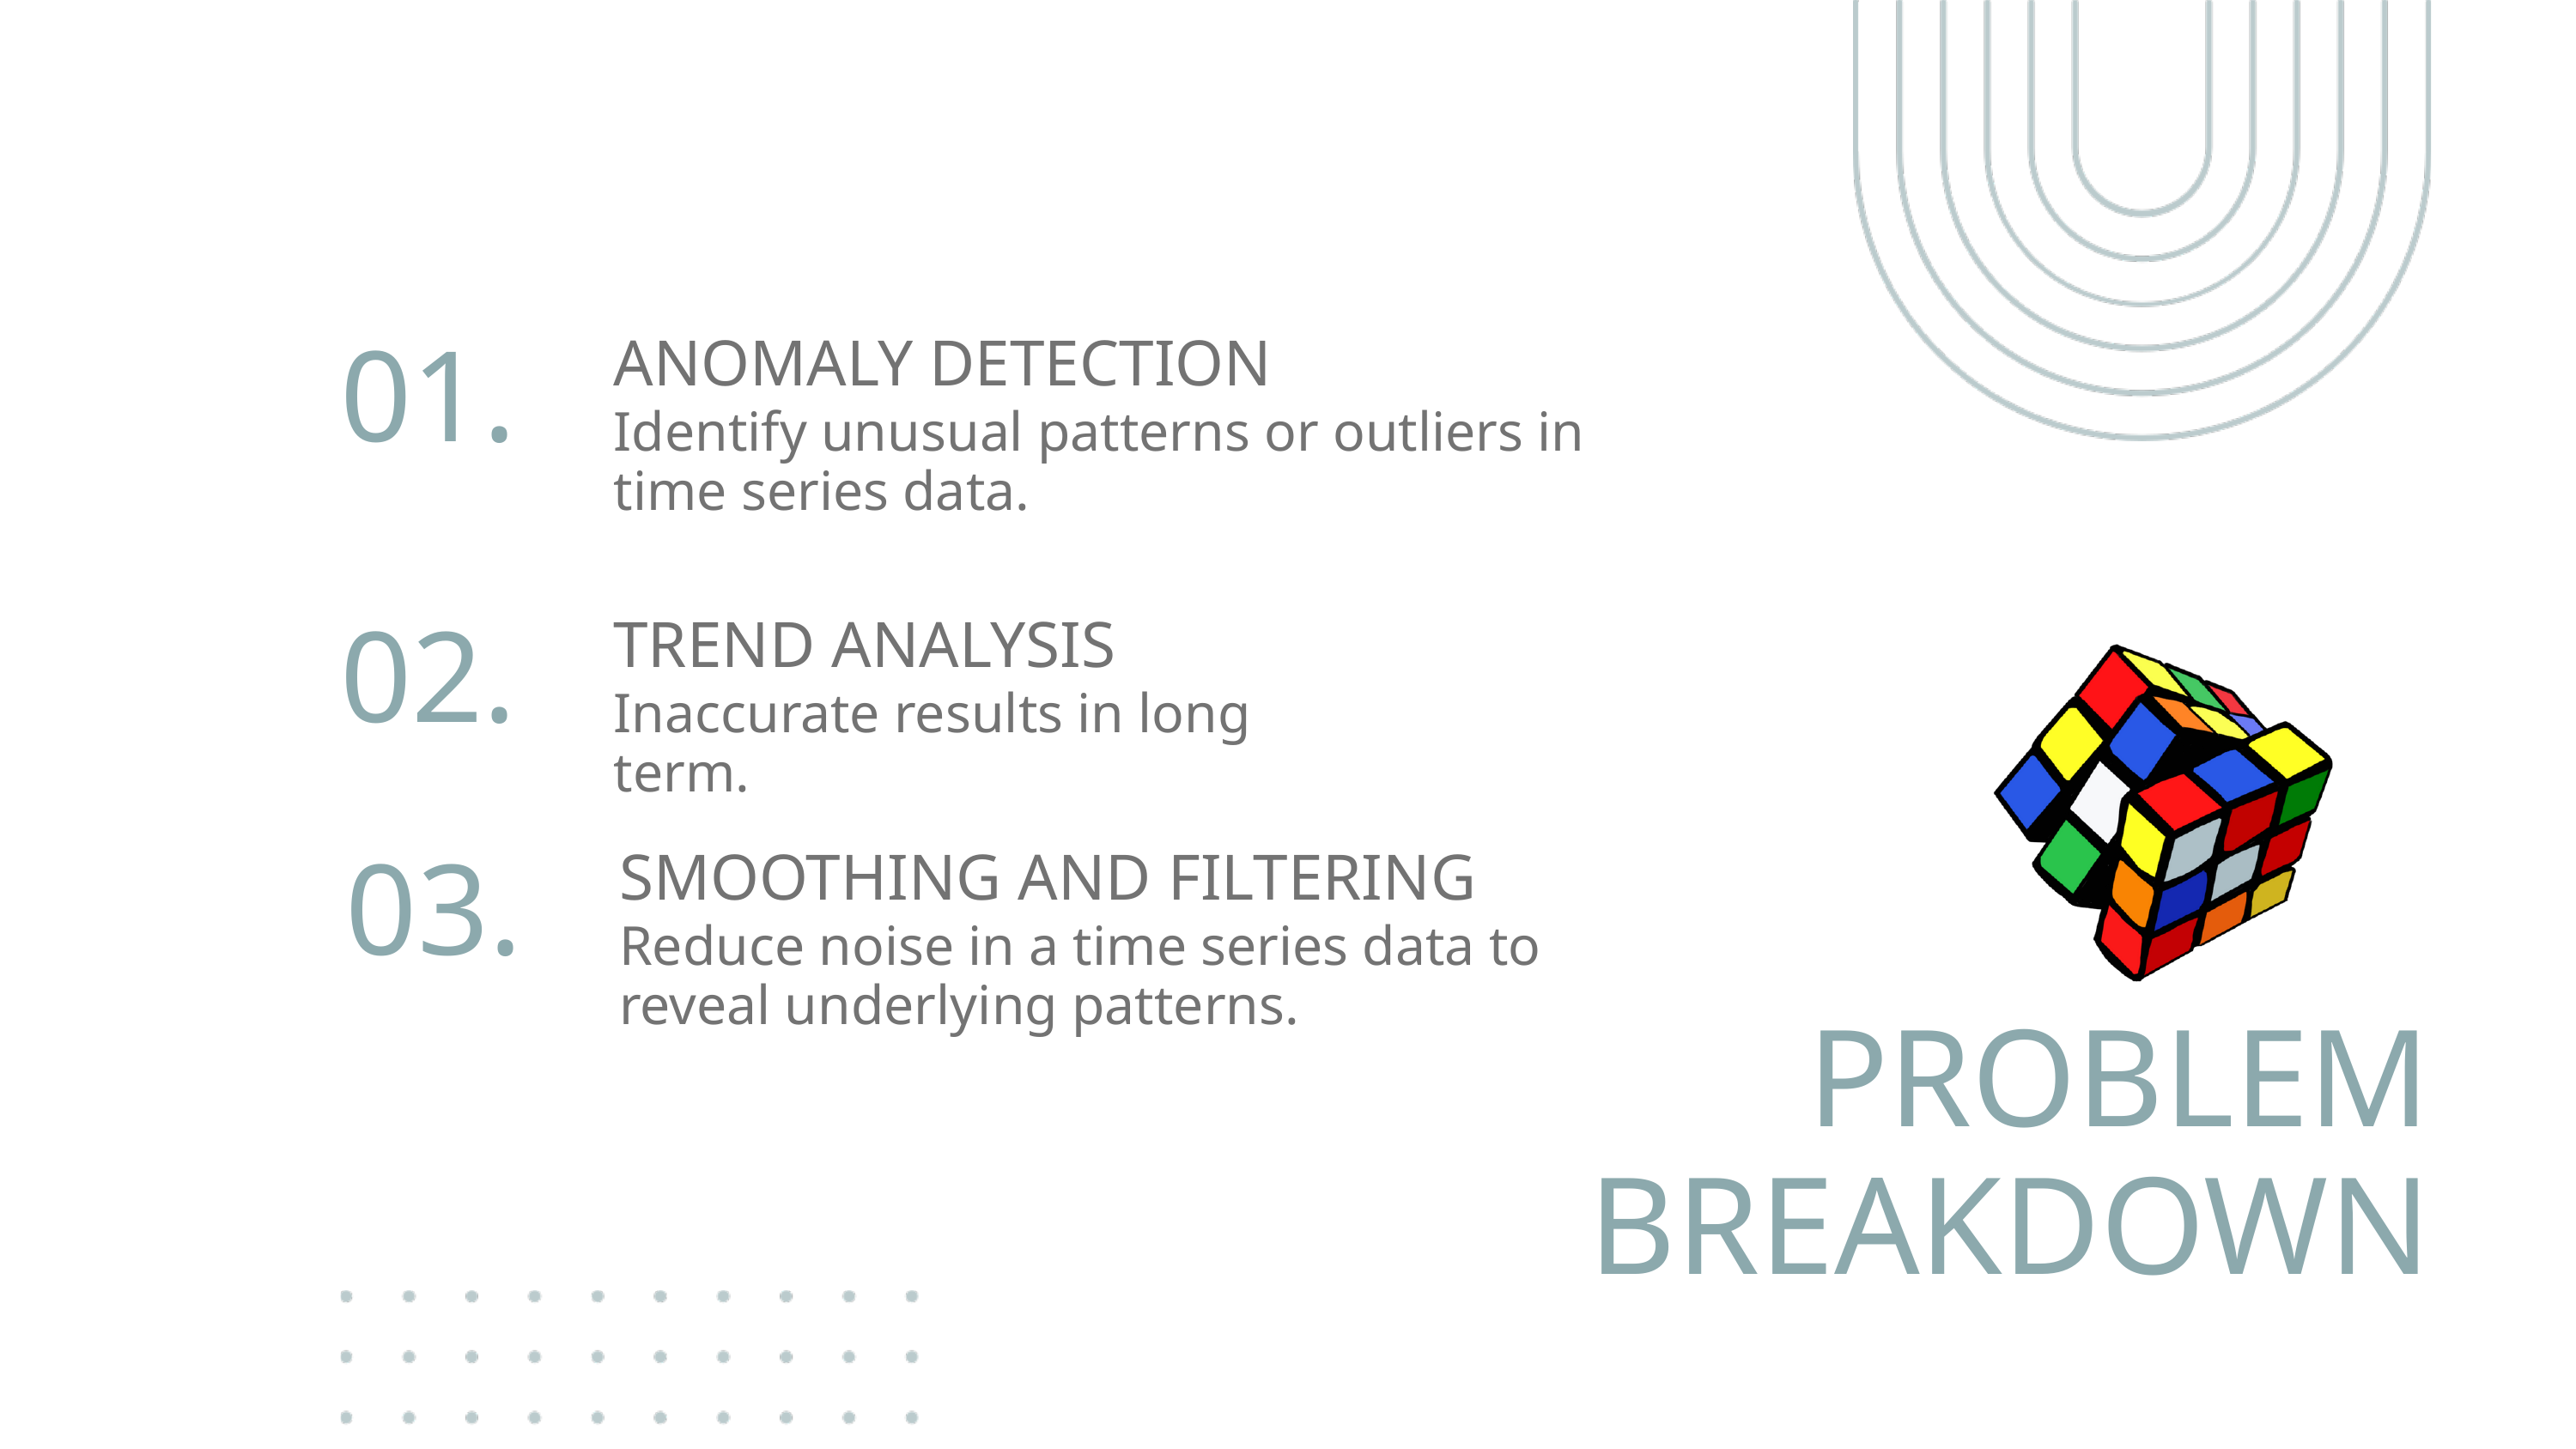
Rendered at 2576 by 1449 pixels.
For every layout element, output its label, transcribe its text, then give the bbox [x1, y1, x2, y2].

text_box SMOOTHING AND FILTERING [618, 843, 1567, 912]
text_box [1853, 0, 2432, 441]
text_box ANOMALY DETECTION [613, 330, 1561, 399]
text_box [340, 1290, 919, 1449]
text_box 03. [345, 842, 619, 980]
text_box Identify unusual patterns or outliers in time series data. [613, 403, 1656, 522]
text_box TREND ANALYSIS [613, 610, 1561, 680]
text_box 01. [340, 328, 614, 467]
text_box Reduce noise in a time series data to reveal underlying patterns. [618, 917, 1662, 1035]
text_box Inaccurate results in long term. [613, 684, 1394, 803]
text_box 02. [340, 609, 614, 748]
text_box PROBLEM BREAKDOWN [1566, 1005, 2432, 1301]
text_box [1993, 644, 2333, 1038]
